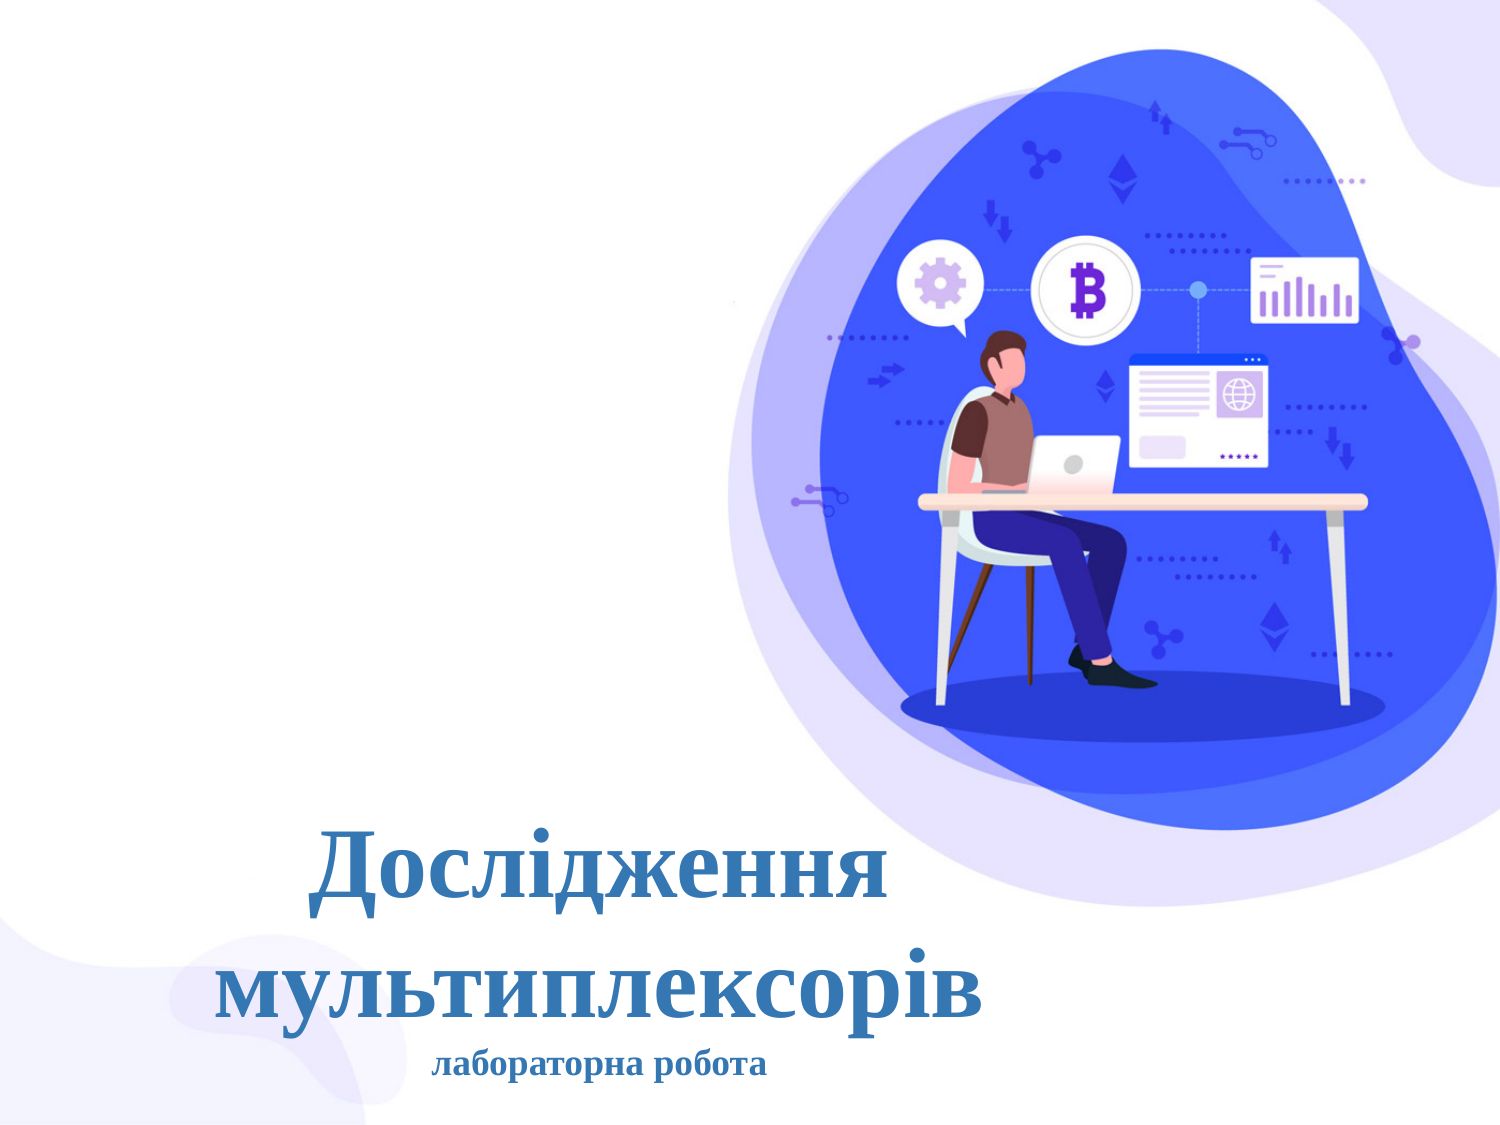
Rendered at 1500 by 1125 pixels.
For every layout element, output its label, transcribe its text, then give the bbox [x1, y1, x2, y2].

title Дослідження мультиплексорів лабораторна робота [64, 798, 1134, 1083]
picture [0, 0, 1500, 1125]
